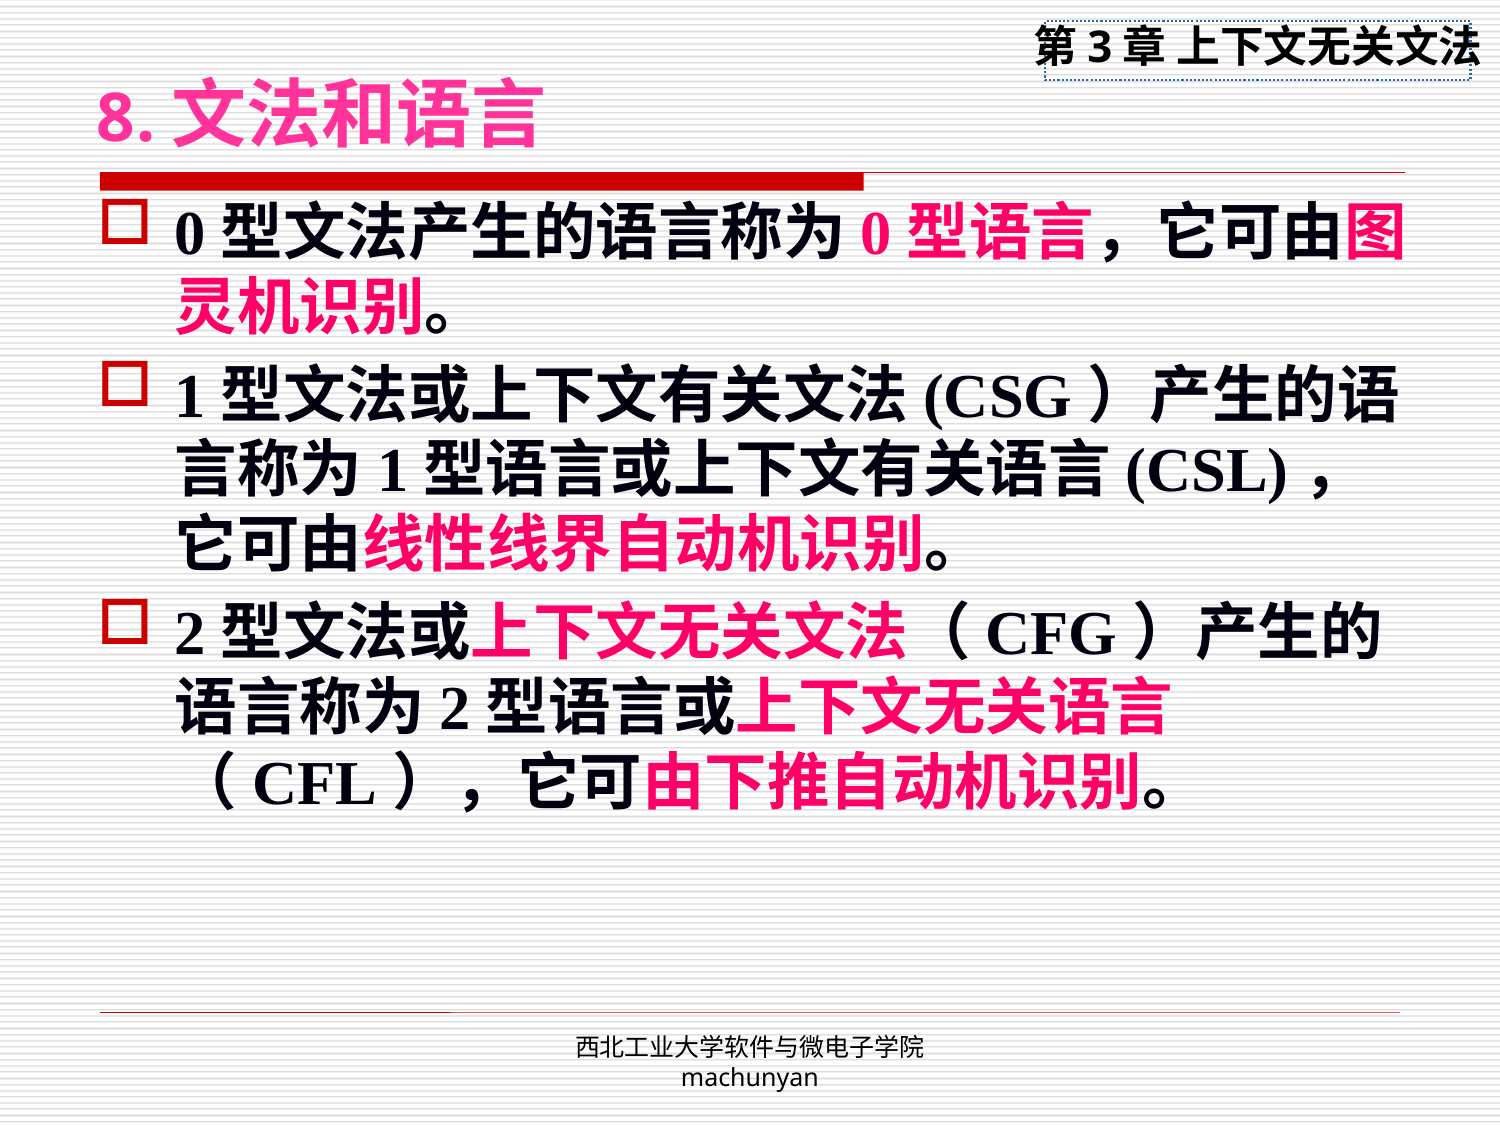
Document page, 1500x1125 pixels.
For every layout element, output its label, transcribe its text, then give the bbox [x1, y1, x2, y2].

picture [0, 0, 1500, 1125]
slide_number [99, 1024, 426, 1103]
footer 西北工业大学软件与微电子学院 machunyan [512, 1024, 988, 1103]
slide_number [1074, 1024, 1401, 1103]
text_box 文法和语言 [81, 59, 757, 164]
list 0型文法产生的语言称为0型语言，它可由图灵机识别。 1型文法或上下文有关文法(CSG）产生的语言称为1型语言或上下文有关语言(CSL)，它可由线性线界自动机识别。 2型文法或上下文无关文法（CFG）产生的语言称为2型语言或上下文无关语言（CFL），它可由下推自动机识别。 [82, 184, 1436, 858]
